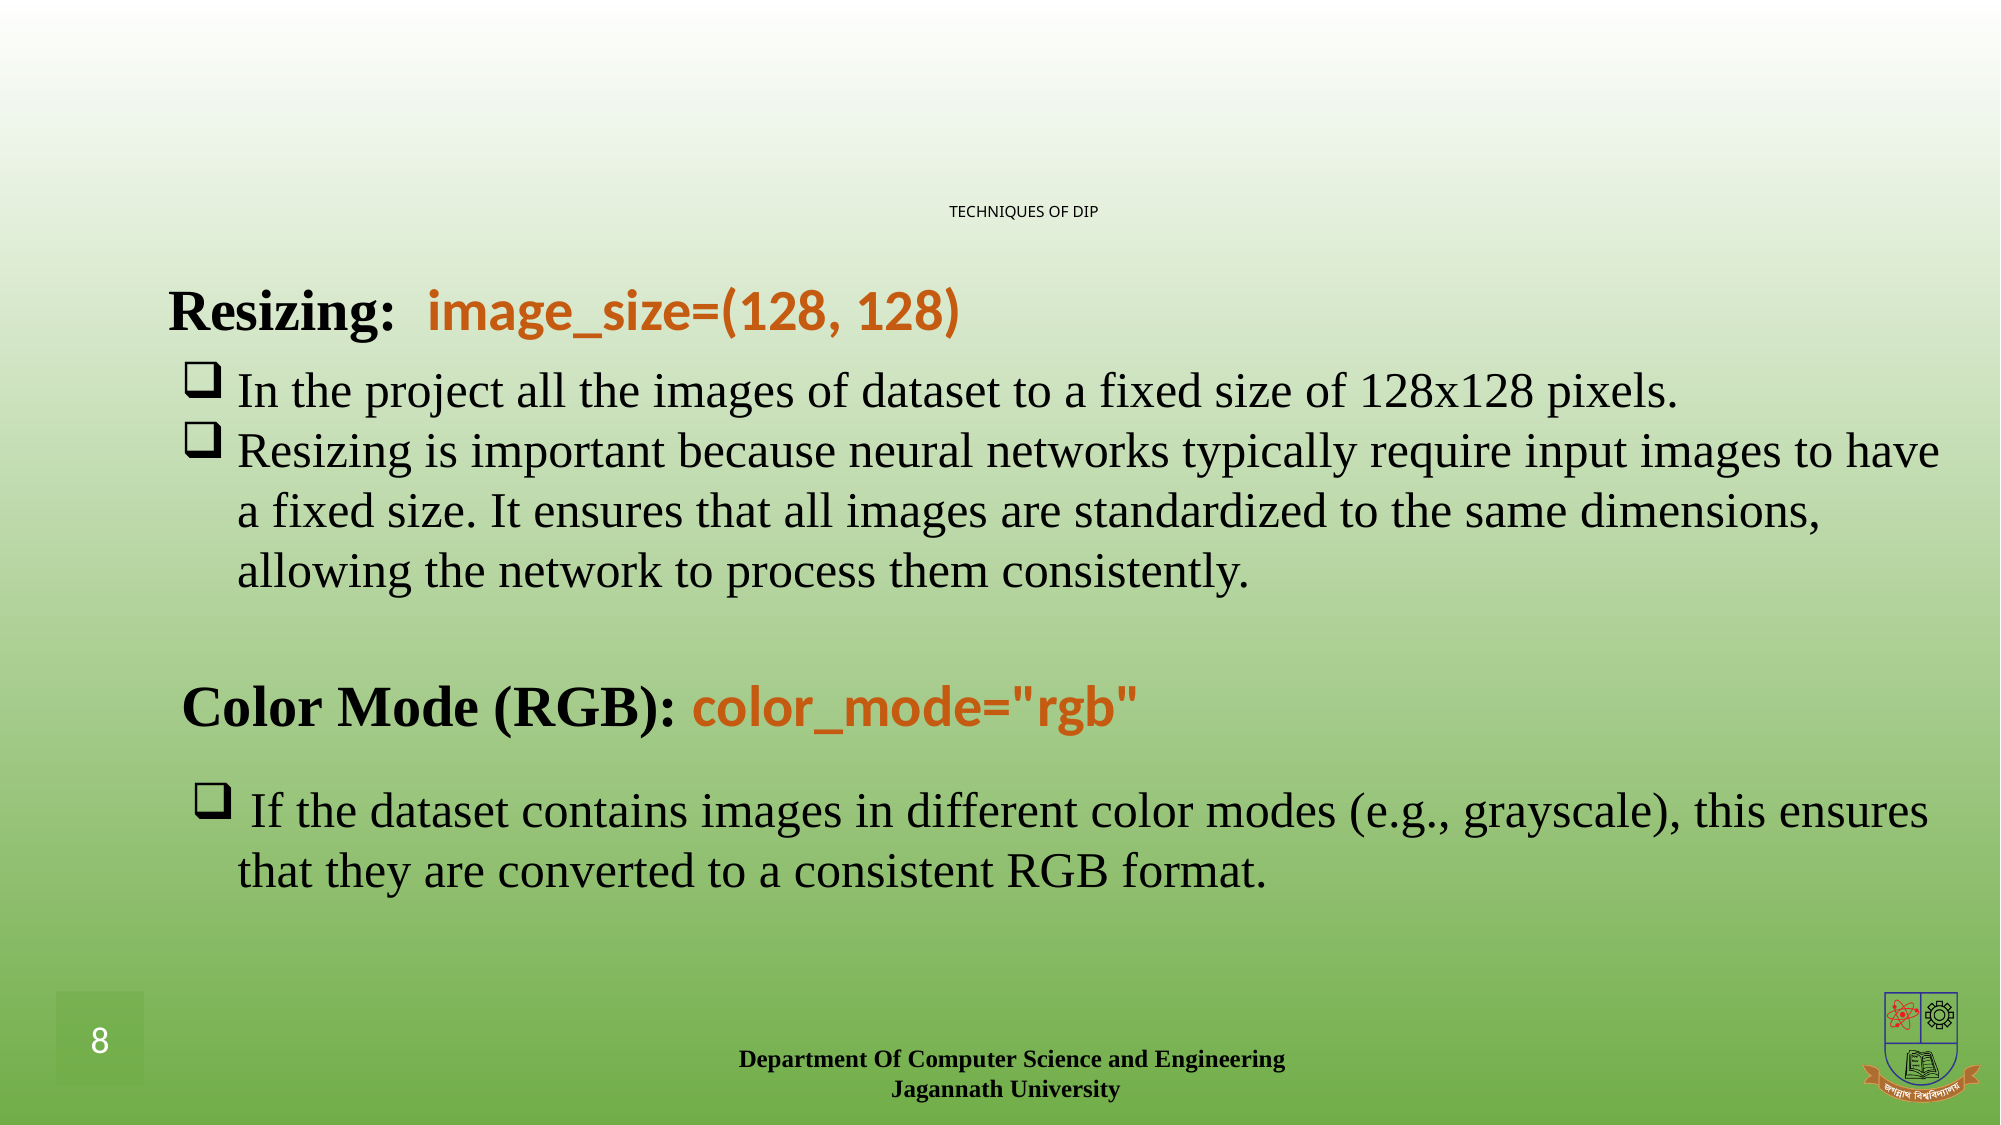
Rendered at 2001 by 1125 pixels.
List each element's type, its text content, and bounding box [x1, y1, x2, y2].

text_box Resizing: image_size=(128, 128) [138, 264, 1015, 350]
text_box In the project all the images of dataset to a fixed size of 128x128 pixels. Resizing is important because neural networks typically require input images to have a fixed size. It ensures that all images are standardized to the same dimensions, allowing the network to process them consistently. [166, 349, 1981, 665]
footer Department Of Computer Science and Engineering Jagannath University [677, 1042, 1353, 1103]
title TECHNIQUES OF DIP [185, 126, 1863, 229]
picture [1862, 992, 1981, 1103]
text_box If the dataset contains images in different color modes (e.g., grayscale), this ensures that they are converted to a consistent RGB format. [176, 770, 1971, 905]
text_box Color Mode (RGB): color_mode="rgb" [166, 660, 1243, 746]
text_box 8 [56, 991, 144, 1087]
